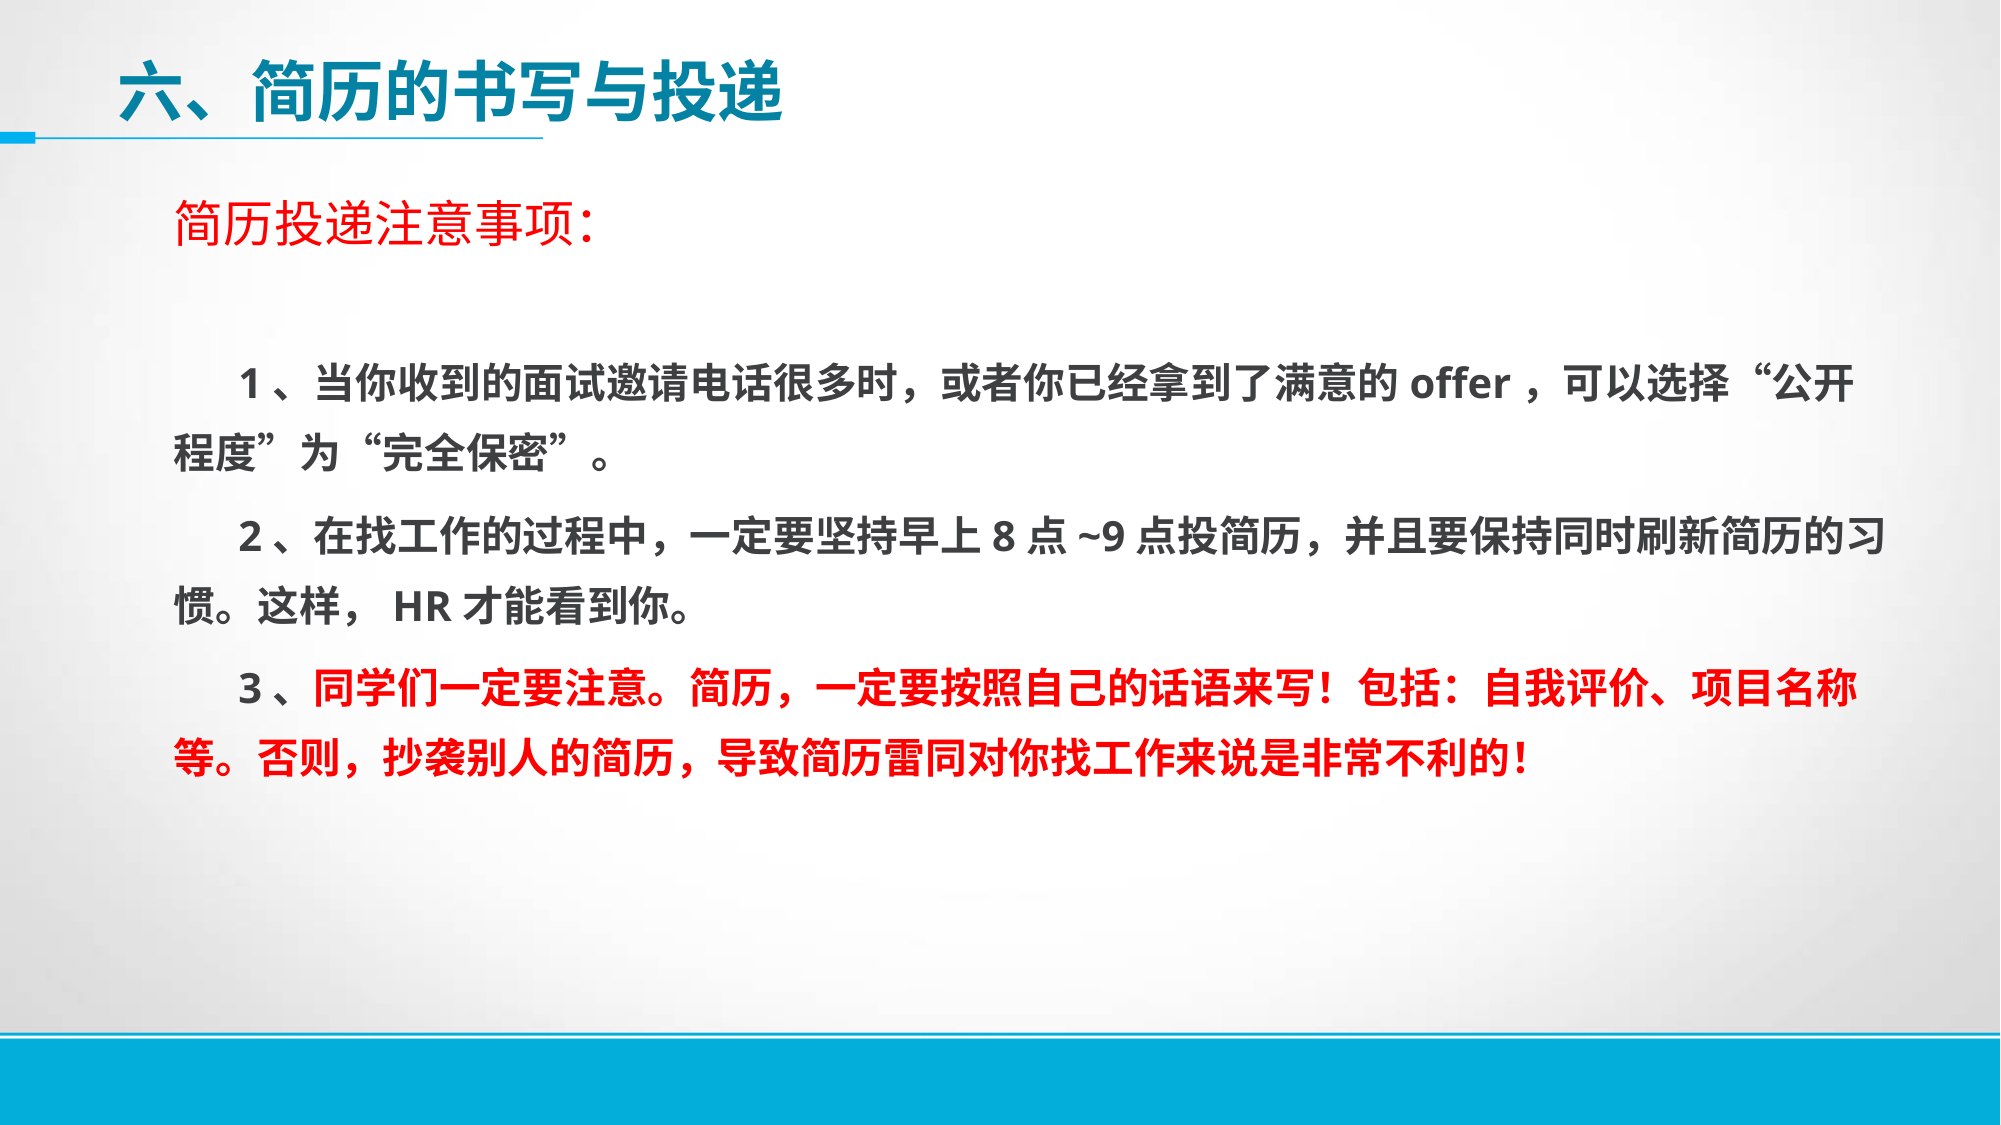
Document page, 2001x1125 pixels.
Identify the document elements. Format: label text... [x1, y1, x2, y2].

title 六、简历的书写与投递 [102, 42, 1903, 138]
picture [0, 0, 2000, 1032]
list 简历投递注意事项： 1、当你收到的面试邀请电话很多时，或者你已经拿到了满意的offer，可以选择“公开程度”为“完全保密”。 2、在找工作的过程中，一定要坚持早上8点~9点投简历，并且要保持同时刷新简历的习惯。这样，HR才能看到你。 3、同学们一定要注意。简历，一定要按照自己的话语来写！包括：自我评价、项目名称等。否则，抄袭别人的简历，导致简历雷同对你找工作来说是非常不利的！ [102, 184, 1903, 988]
